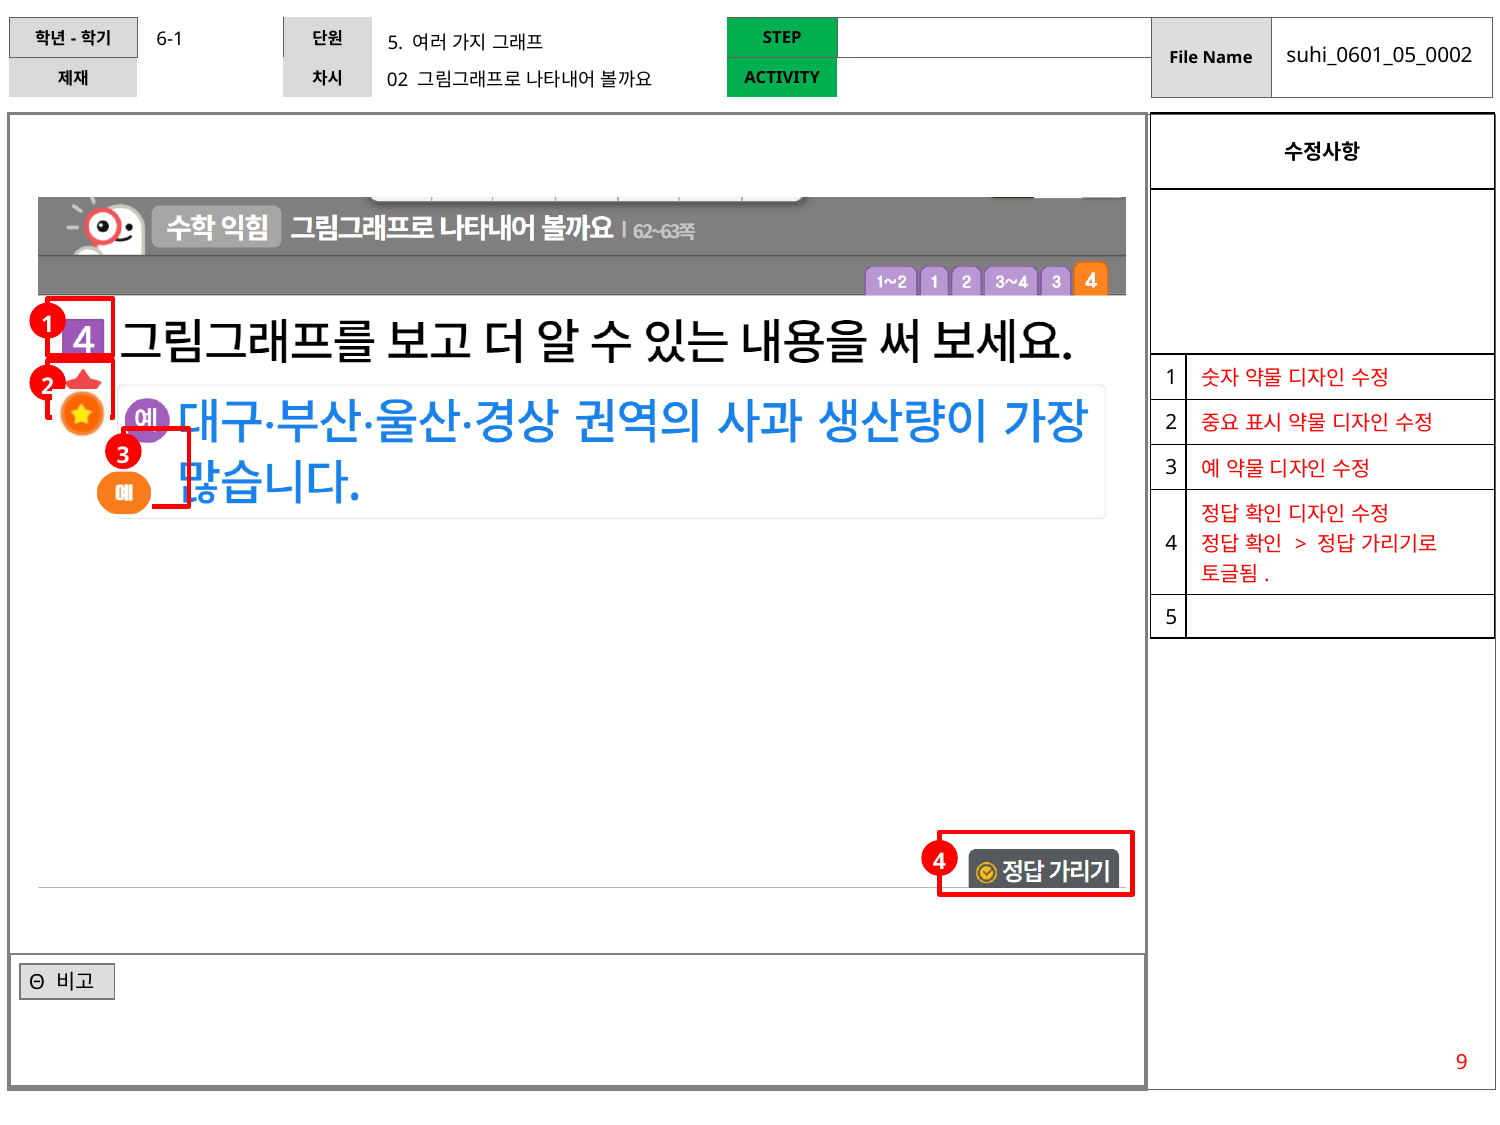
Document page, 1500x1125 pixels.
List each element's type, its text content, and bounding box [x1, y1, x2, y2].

text_box 02 그림그래프로 나타내어 볼까요 [372, 60, 821, 96]
table_cell 2 [1151, 400, 1185, 444]
table_header 수정사항 [1151, 114, 1494, 188]
text_box 5. 여러 가지 그래프 [372, 23, 828, 48]
table_cell [1151, 190, 1494, 353]
text_box [937, 830, 1134, 897]
picture [37, 197, 1126, 889]
table_cell 1 [1151, 355, 1185, 399]
table_cell 숫자 약물 디자인 수정 [1187, 355, 1494, 399]
table_cell 예 약물 디자인 수정 [1187, 445, 1494, 489]
table_cell 중요 표시 약물 디자인 수정 [1187, 400, 1494, 444]
text_box suhi_0601_05_0002 [1271, 34, 1500, 75]
table_cell [1187, 595, 1494, 637]
table_cell 4 [1151, 490, 1185, 594]
text_box 1 [27, 308, 32, 334]
text_box 6-1 [141, 18, 284, 55]
table_cell 3 [1151, 445, 1185, 489]
table_cell 5 [1151, 595, 1185, 637]
table_cell 정답 확인 디자인 수정 정답 확인 > 정답 가리기로 토글됨. [1187, 490, 1494, 594]
text_box 2 [27, 370, 32, 396]
